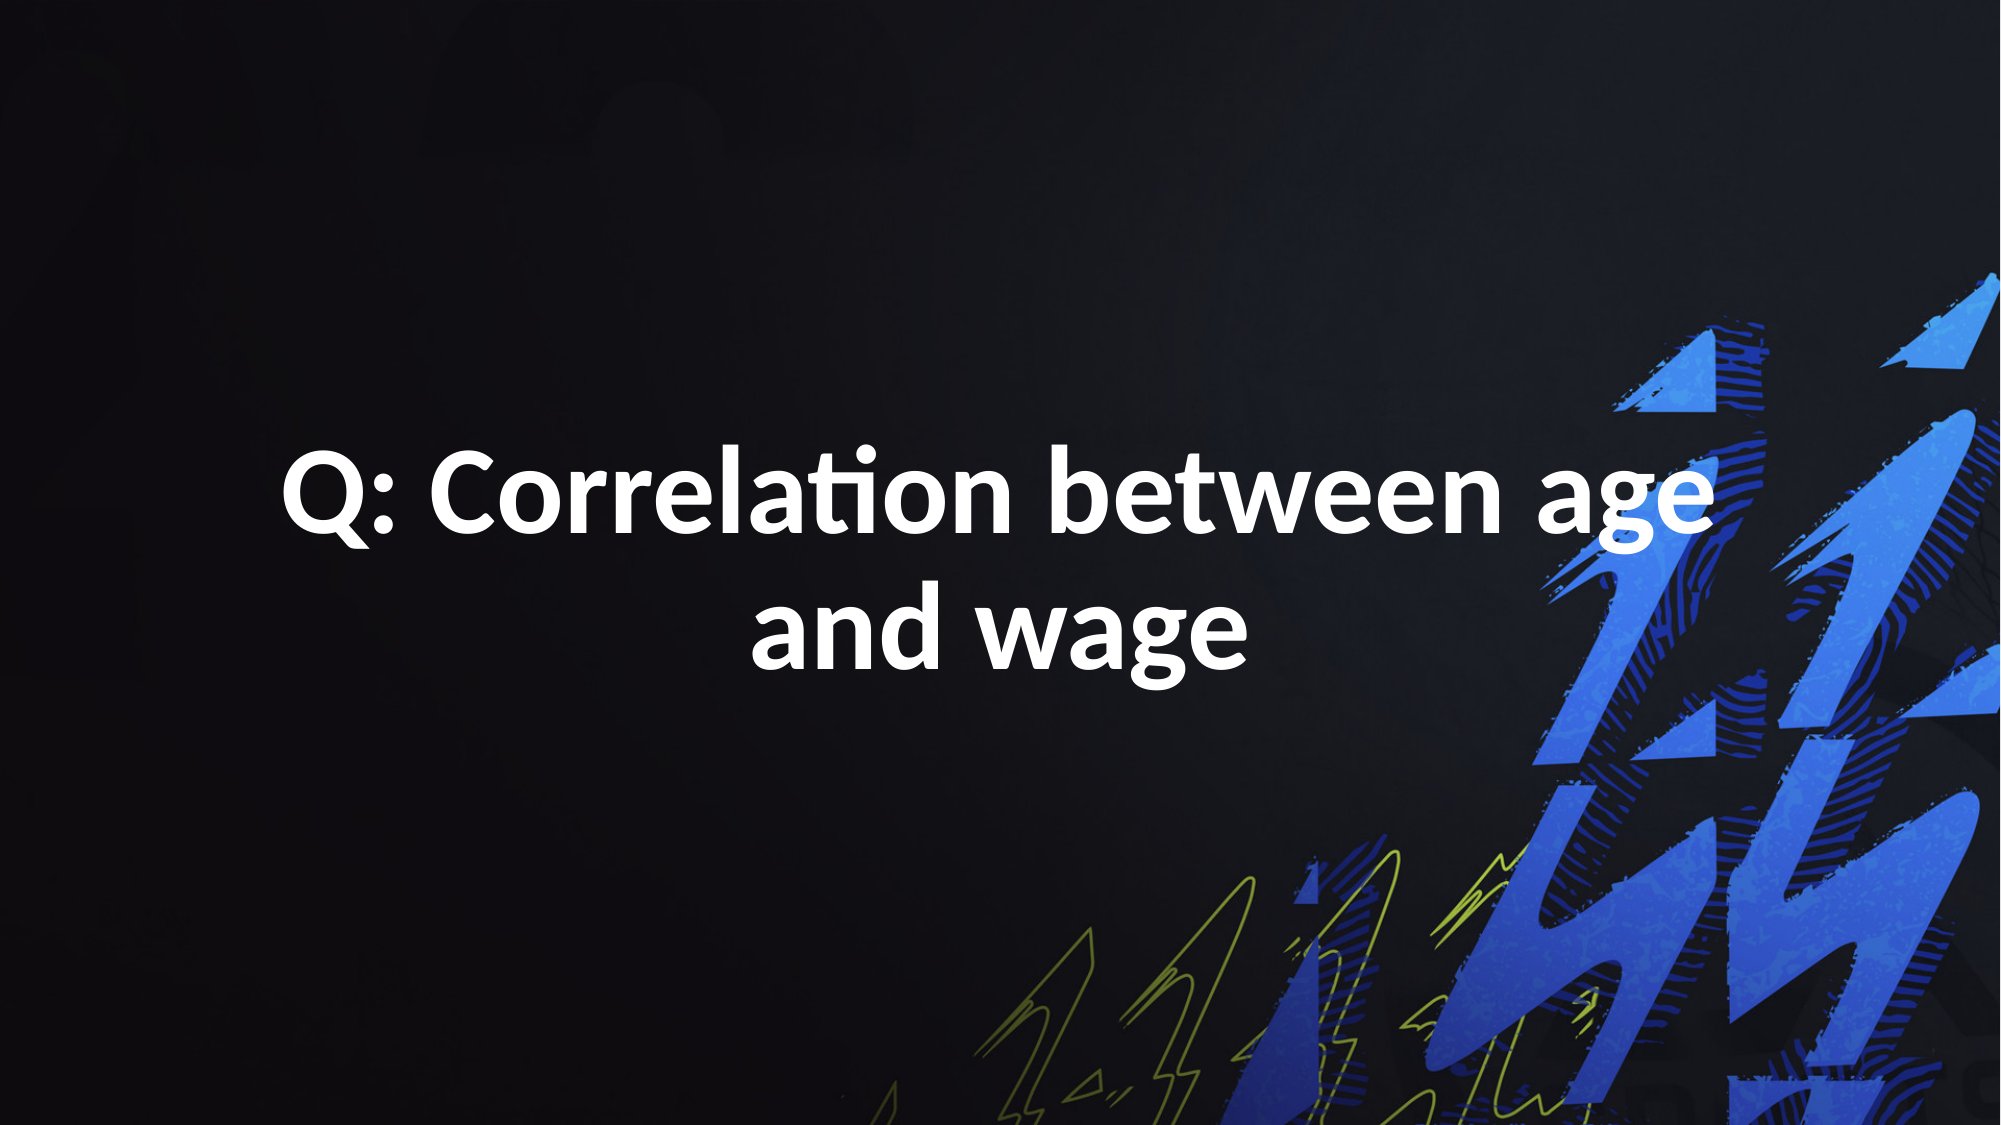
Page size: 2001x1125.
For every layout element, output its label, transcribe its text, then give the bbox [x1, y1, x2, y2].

picture [0, 0, 2001, 1125]
text_box Q: Correlation between age and wage [162, 409, 1838, 712]
